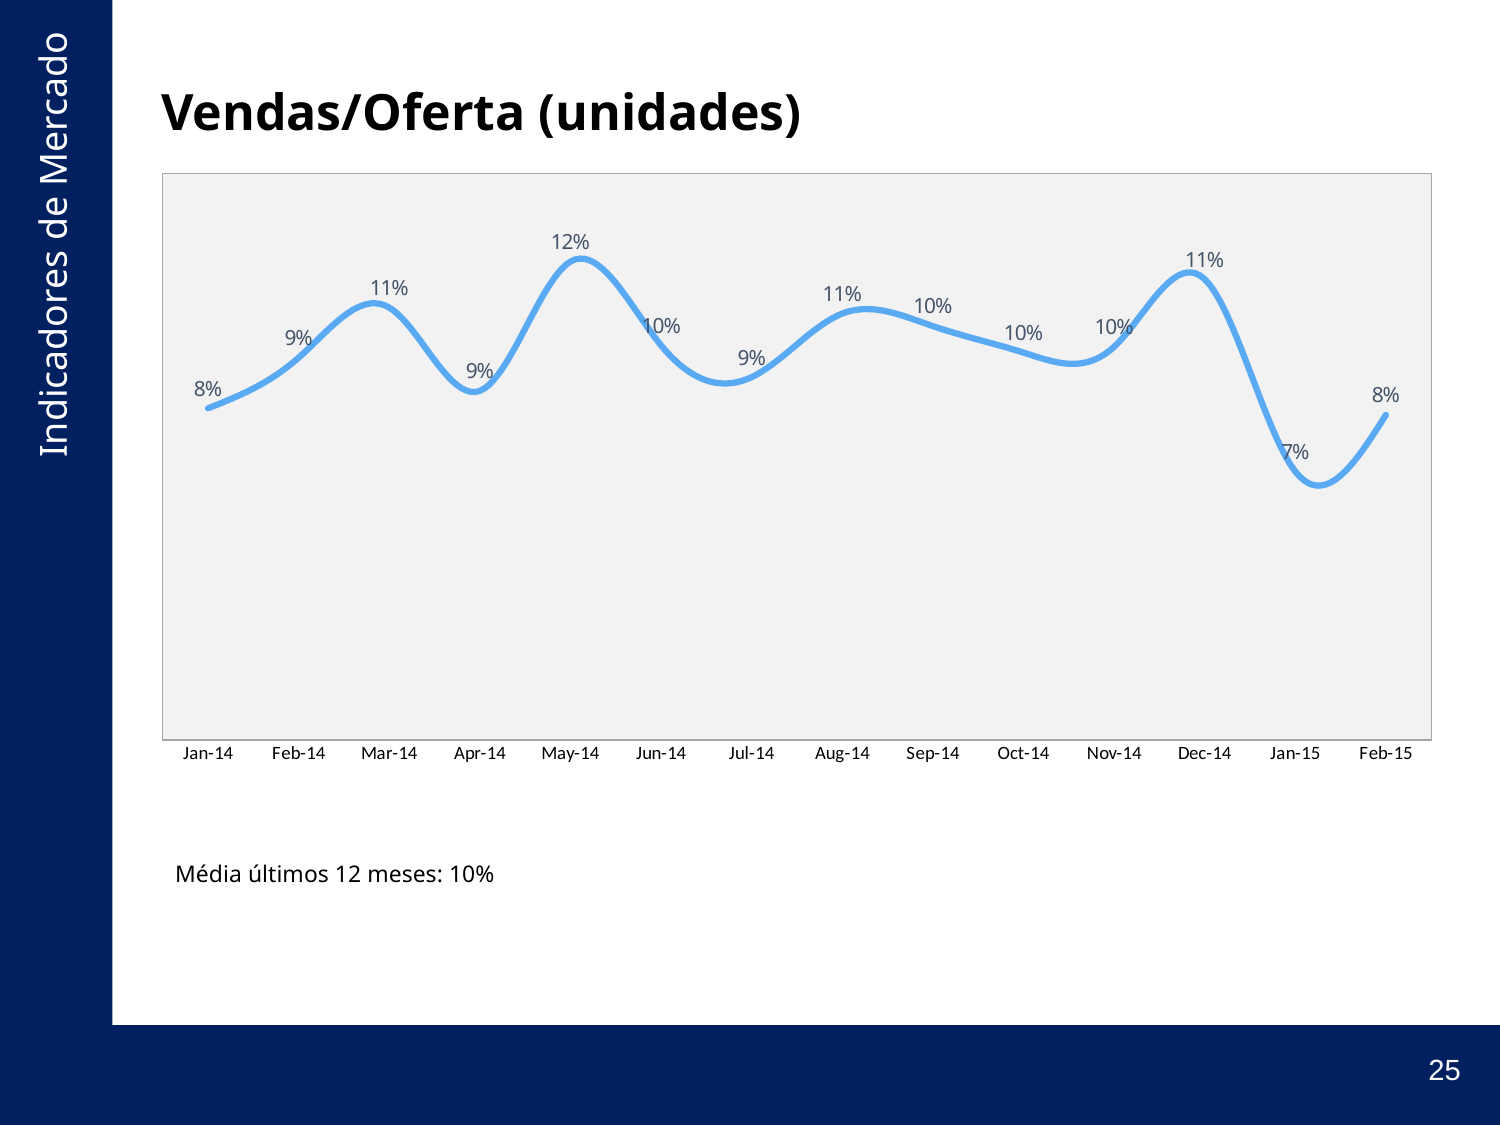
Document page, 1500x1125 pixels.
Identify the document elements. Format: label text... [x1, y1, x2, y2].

title Vendas/Oferta (unidades) [146, 57, 1422, 146]
slide_number 25 [1338, 1043, 1476, 1104]
chart [145, 147, 1455, 794]
table_header Média últimos 12 meses: 10% [175, 856, 498, 889]
